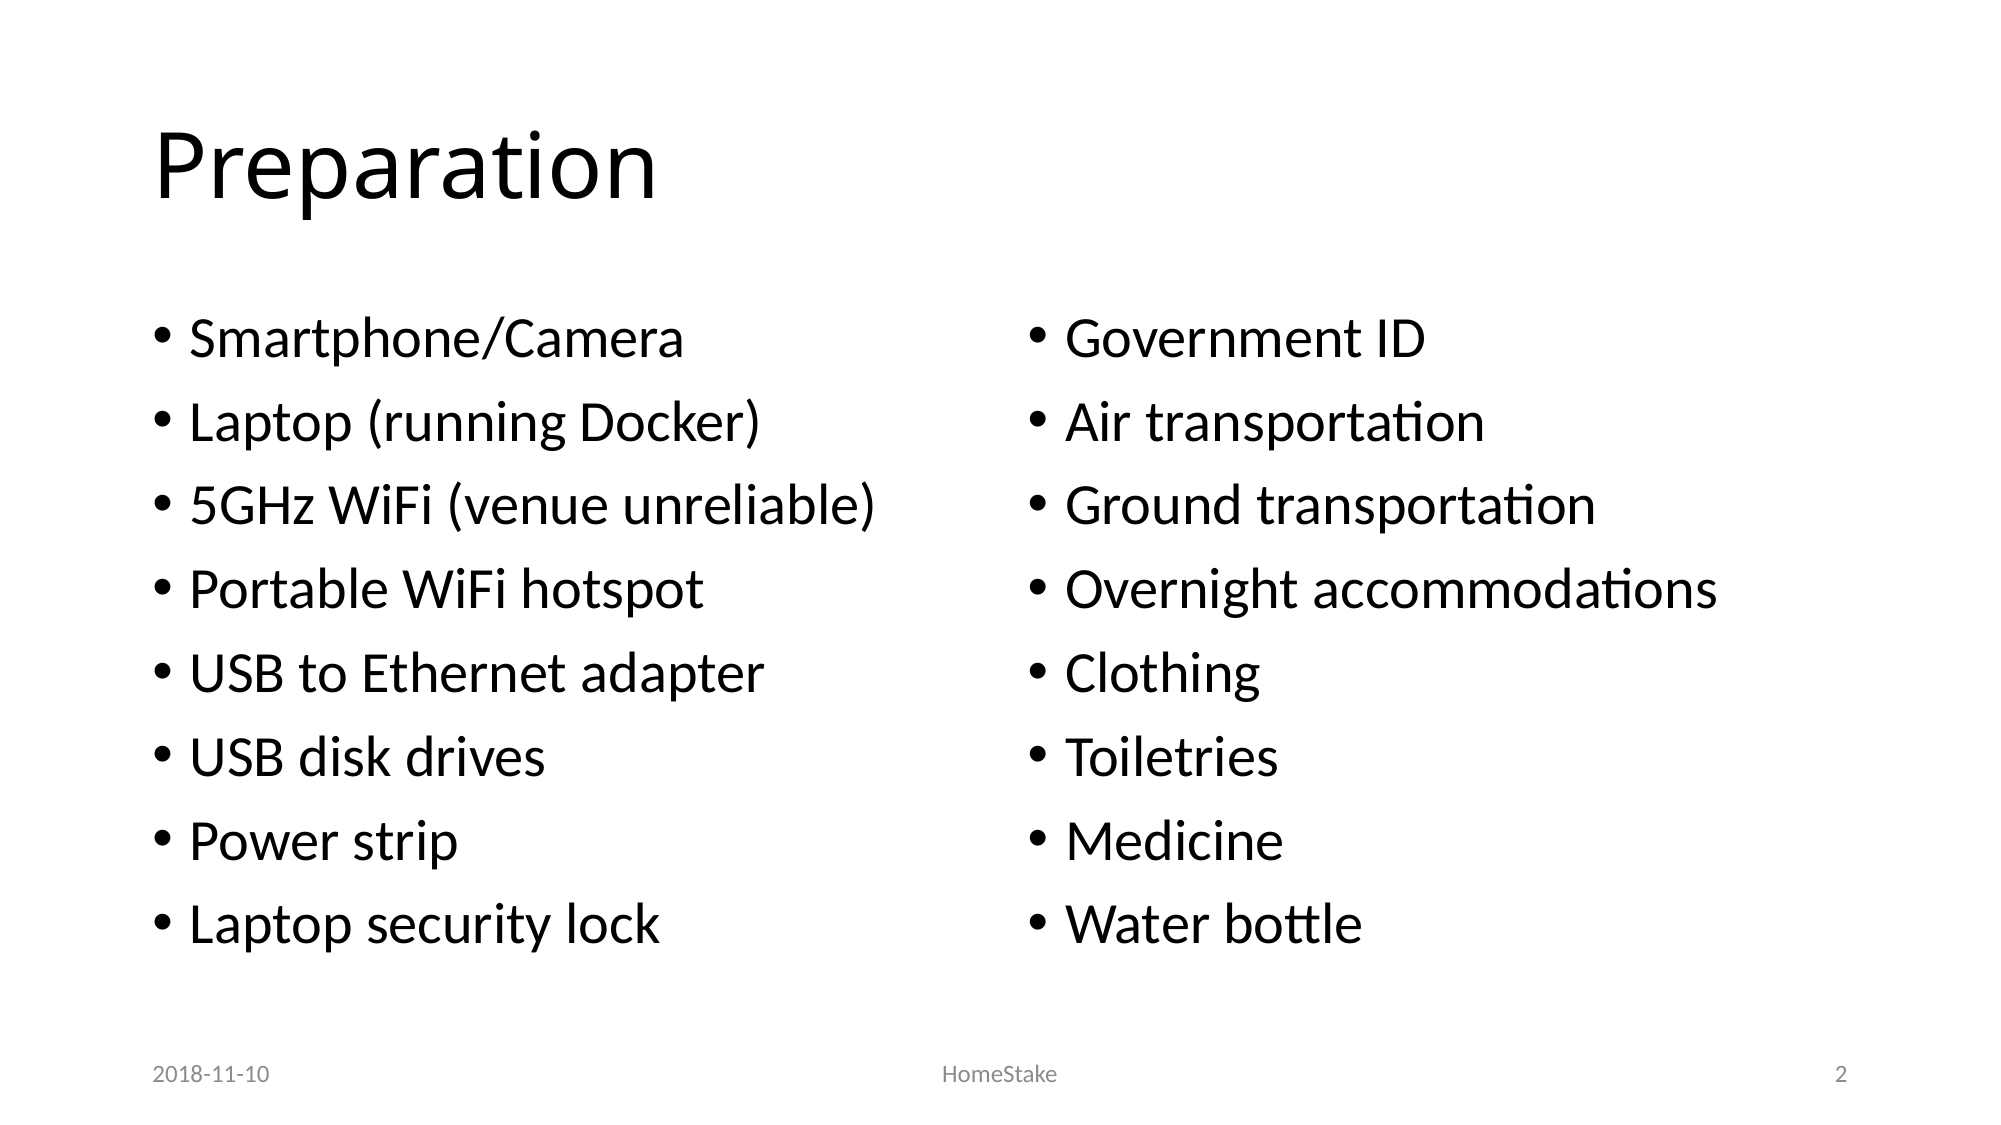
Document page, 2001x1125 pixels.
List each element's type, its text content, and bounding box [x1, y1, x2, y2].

list Smartphone/Camera Laptop (running Docker) 5GHz WiFi (venue unreliable) Portable WiFi hotspot USB to Ethernet adapter USB disk drives Power strip Laptop security lock [137, 299, 988, 1014]
title Preparation [137, 59, 1863, 278]
footer HomeStake [662, 1042, 1338, 1103]
list Government ID Air transportation Ground transportation Overnight accommodations Clothing Toiletries Medicine Water bottle [1012, 299, 1863, 1014]
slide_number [137, 1042, 588, 1103]
slide_number 2 [1412, 1042, 1863, 1103]
